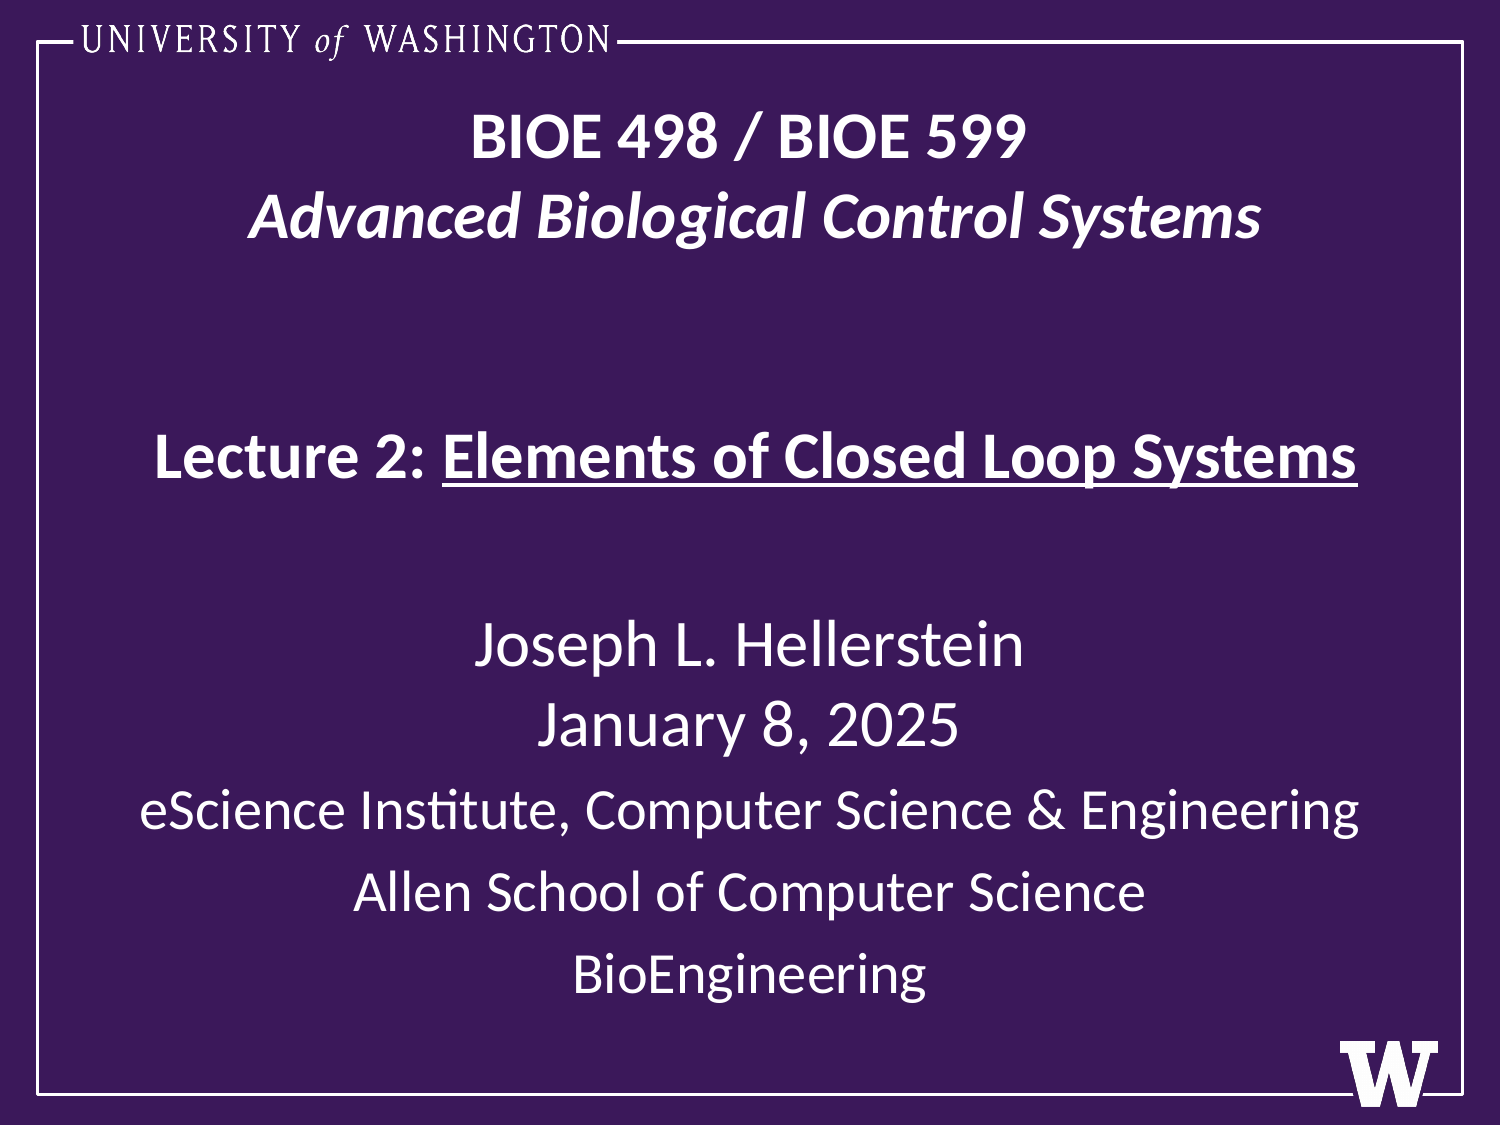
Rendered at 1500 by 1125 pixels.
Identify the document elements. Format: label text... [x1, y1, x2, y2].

picture [1340, 1041, 1438, 1107]
picture [81, 24, 609, 61]
subtitle Joseph L. Hellerstein January 8, 2025 eScience Institute, Computer Science & Engineering Allen School of Computer Science BioEngineering [62, 592, 1438, 960]
title BIOE 498 / BIOE 599 Advanced Biological Control Systems Lecture 2: Elements of Closed Loop Systems [62, 84, 1450, 326]
